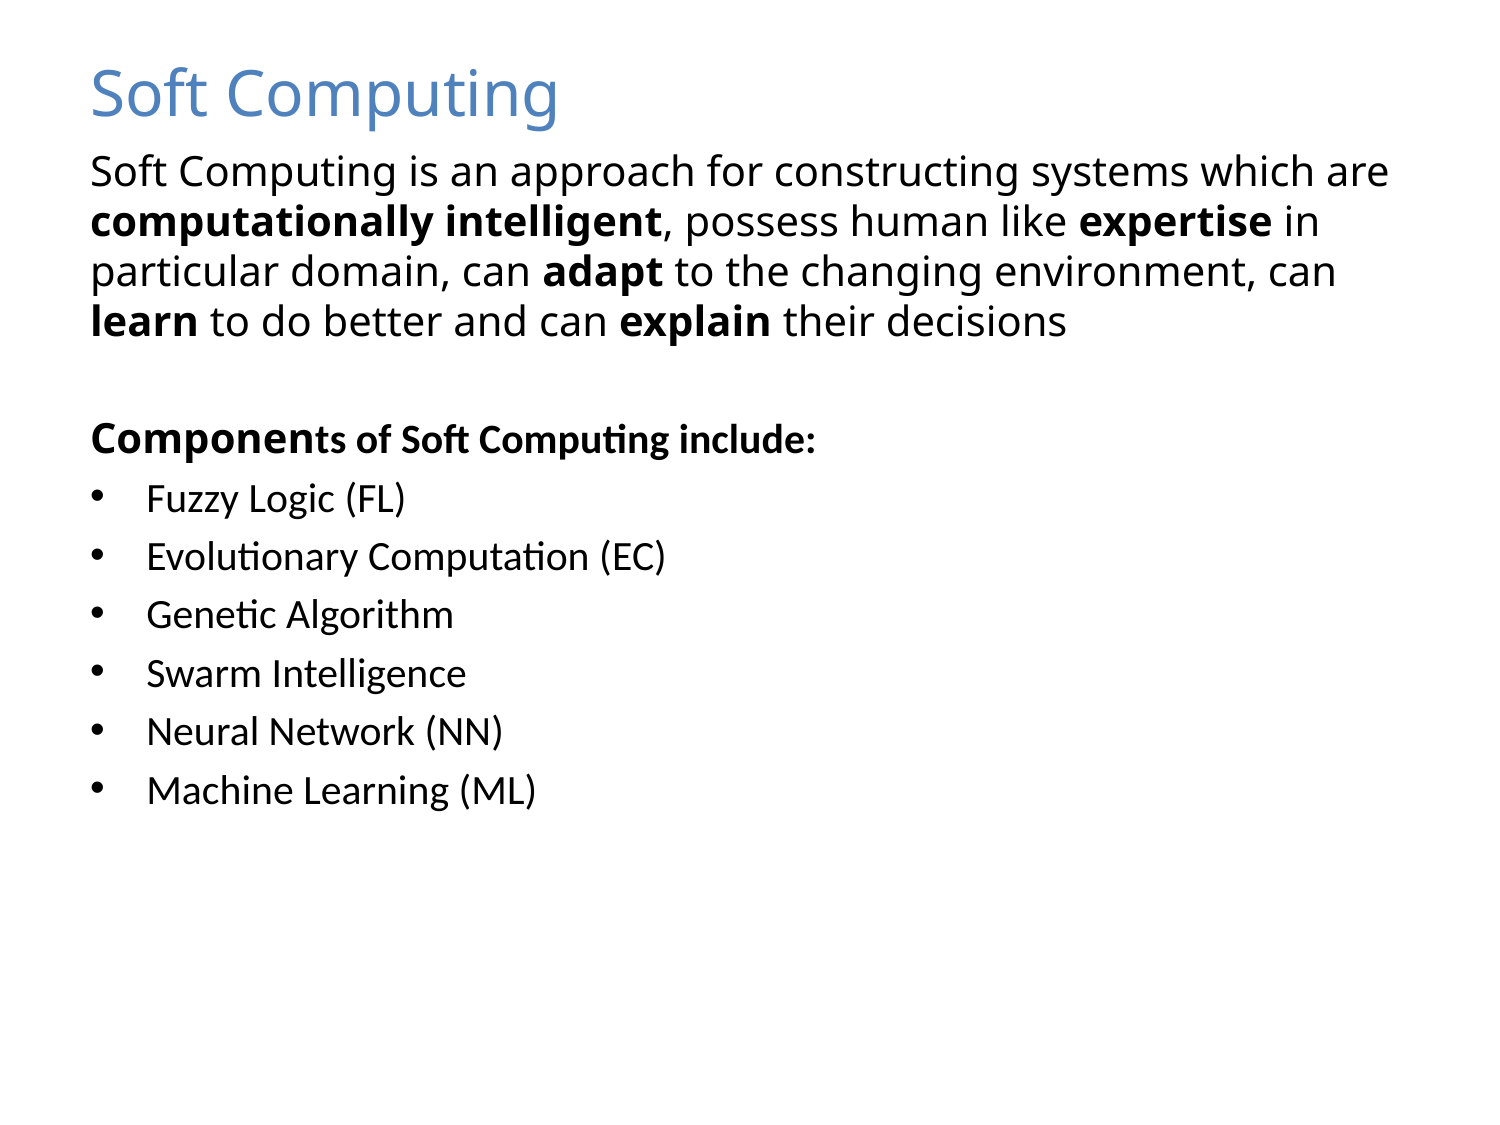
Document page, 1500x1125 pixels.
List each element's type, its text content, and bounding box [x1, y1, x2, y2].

title Soft Computing [75, 45, 1425, 137]
list Soft Computing is an approach for constructing systems which are computationally intelligent, possess human like expertise in particular domain, can adapt to the changing environment, can learn to do better and can explain their decisions Components of Soft Computing include: Fuzzy Logic (FL) Evolutionary Computation (EC) Genetic Algorithm Swarm Intelligence Neural Network (NN) Machine Learning (ML) [75, 137, 1425, 1005]
